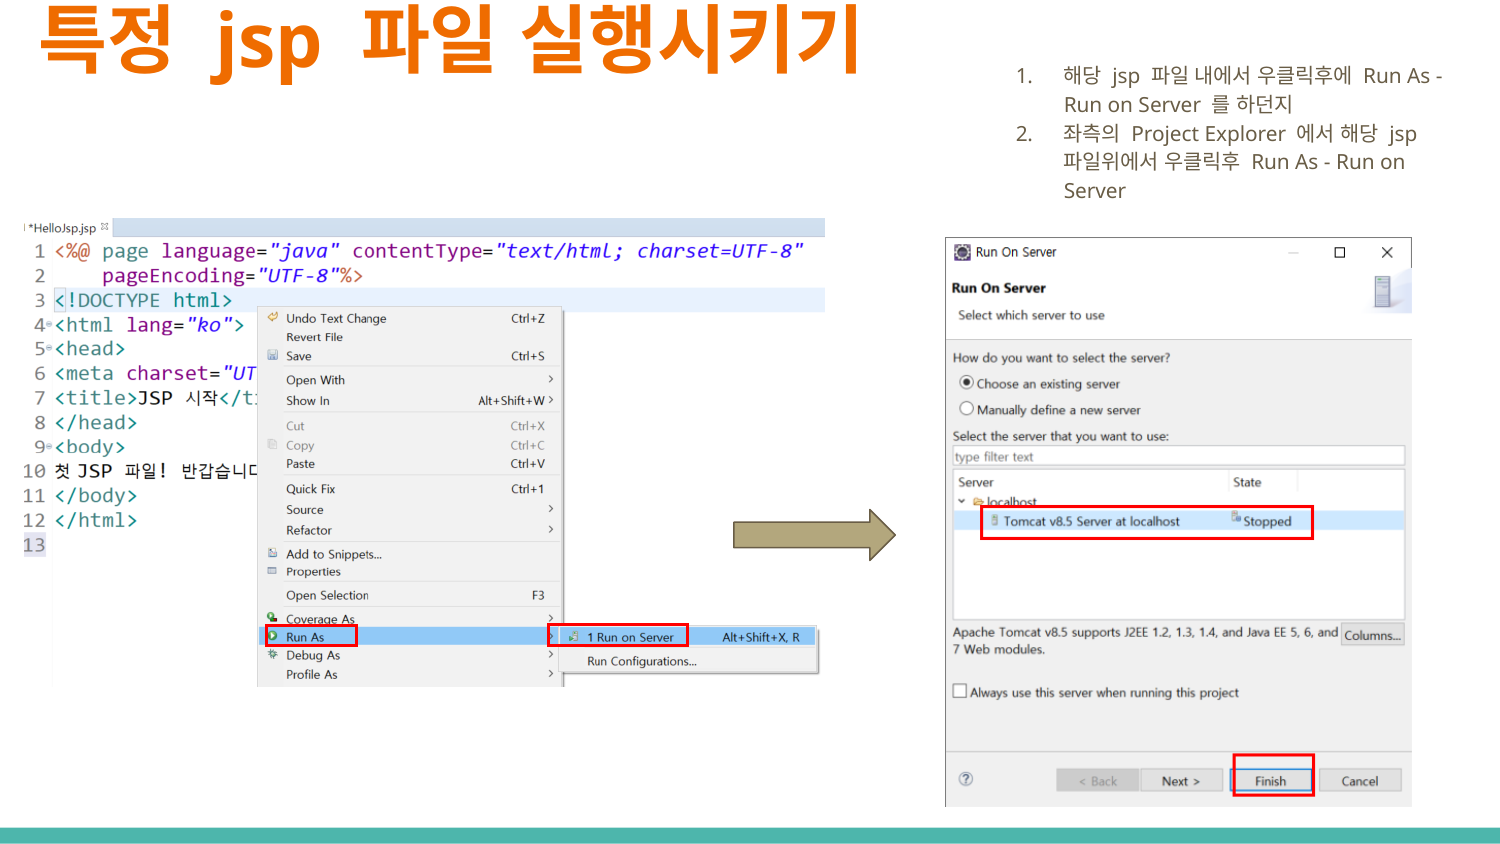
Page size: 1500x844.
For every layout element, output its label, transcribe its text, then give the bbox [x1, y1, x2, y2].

title 특정 jsp 파일 실행시키기 [23, 0, 1422, 94]
picture [24, 218, 826, 687]
list 해당 jsp 파일 내에서 우클릭후에 Run As - Run on Server 를 하던지 좌측의 Project Explorer 에서 해당 jsp 파일위에서 우클릭후 Run As - Run on Server [973, 44, 1476, 225]
picture [945, 236, 1412, 807]
text_box [829, 509, 896, 561]
